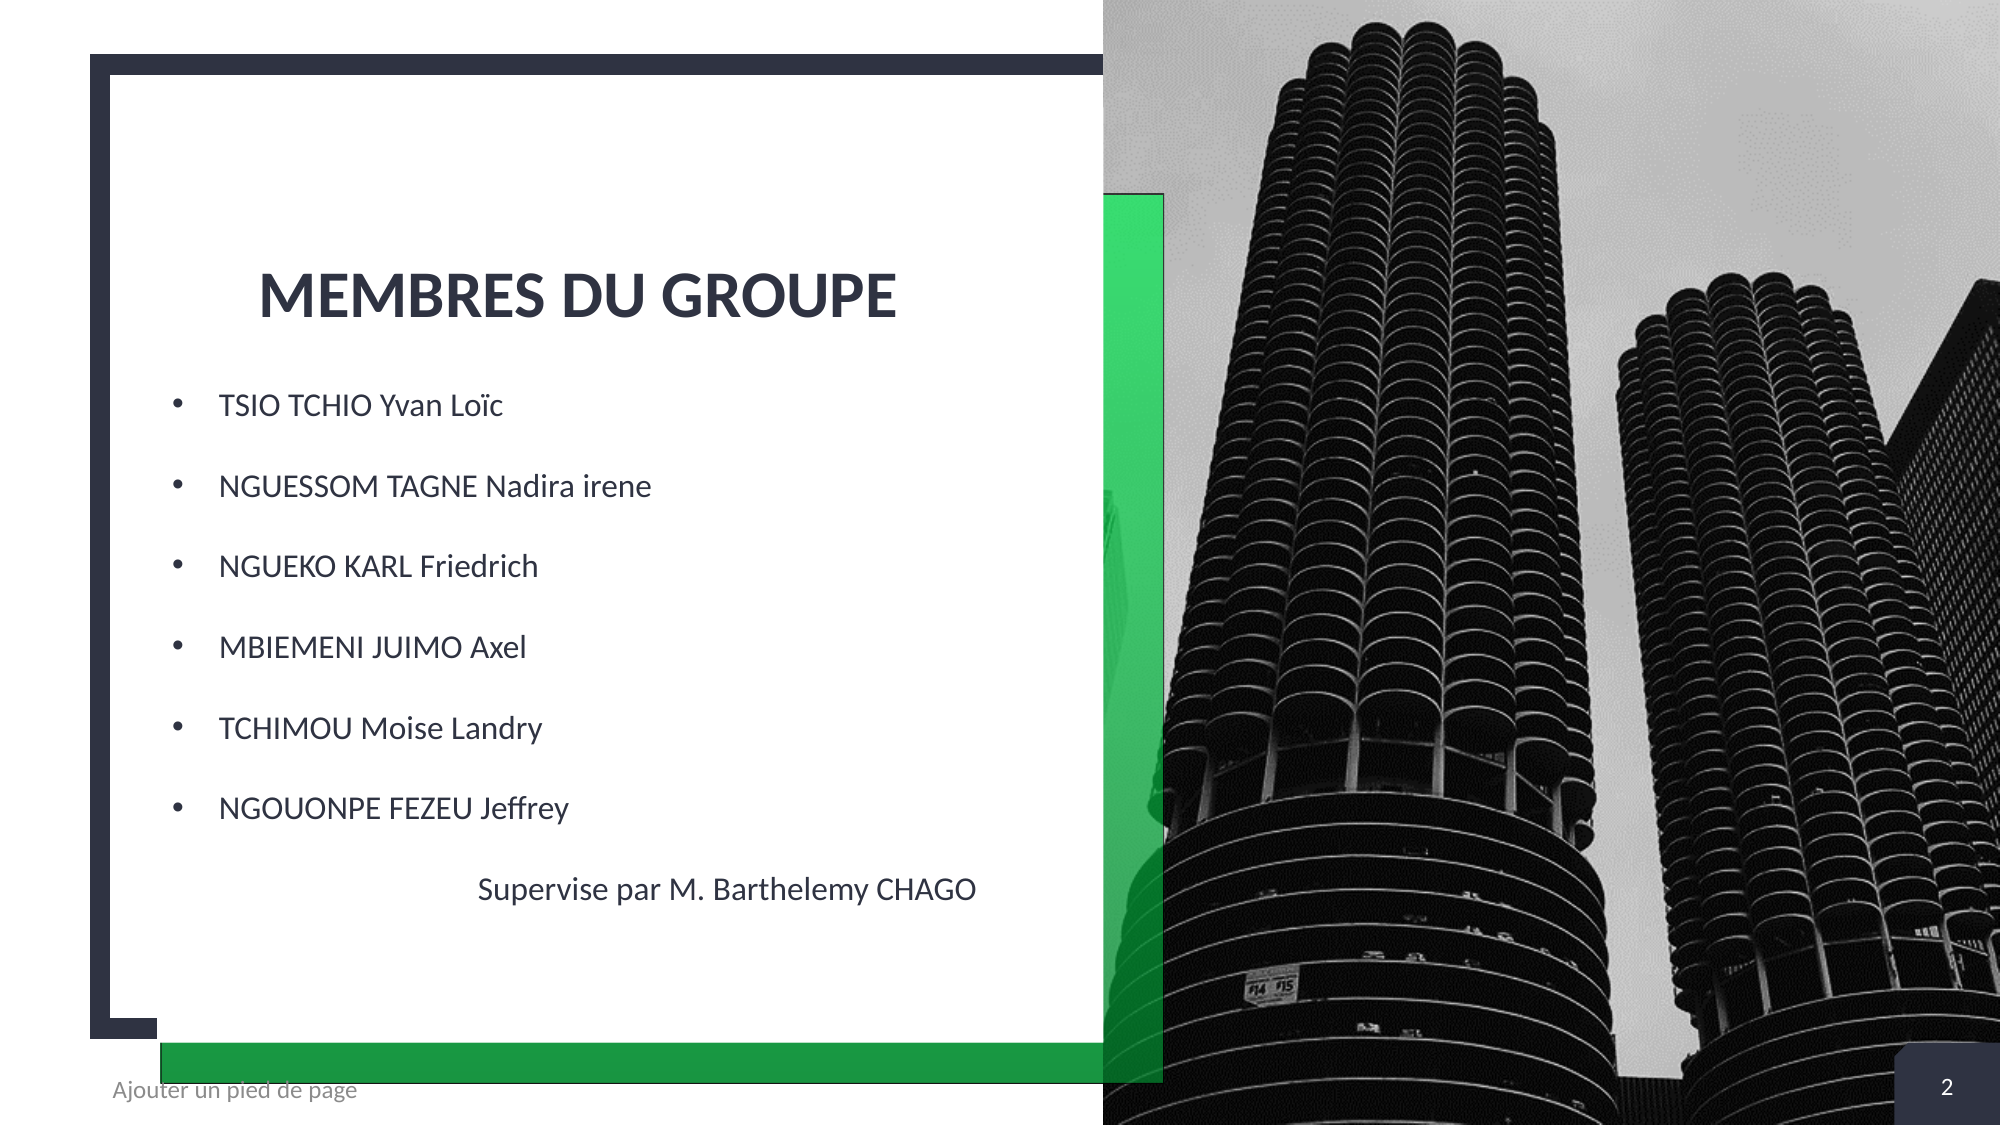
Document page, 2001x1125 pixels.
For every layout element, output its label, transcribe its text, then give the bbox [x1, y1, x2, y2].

title MEMBRES DU GROUPE [157, 242, 1000, 340]
text_box 2 + [160, 1044, 1103, 1085]
list TSIO TCHIO Yvan Loïc NGUESSOM TAGNE Nadira irene NGUEKO KARL Friedrich MBIEMENI JUIMO Axel TCHIMOU Moise Landry NGOUONPE FEZEU Jeffrey Supervise par M. Barthelemy CHAGO [157, 355, 1000, 975]
text_box [156, 106, 1103, 1044]
picture [1103, 0, 2000, 1125]
footer Ajouter un pied de page [97, 1059, 773, 1119]
